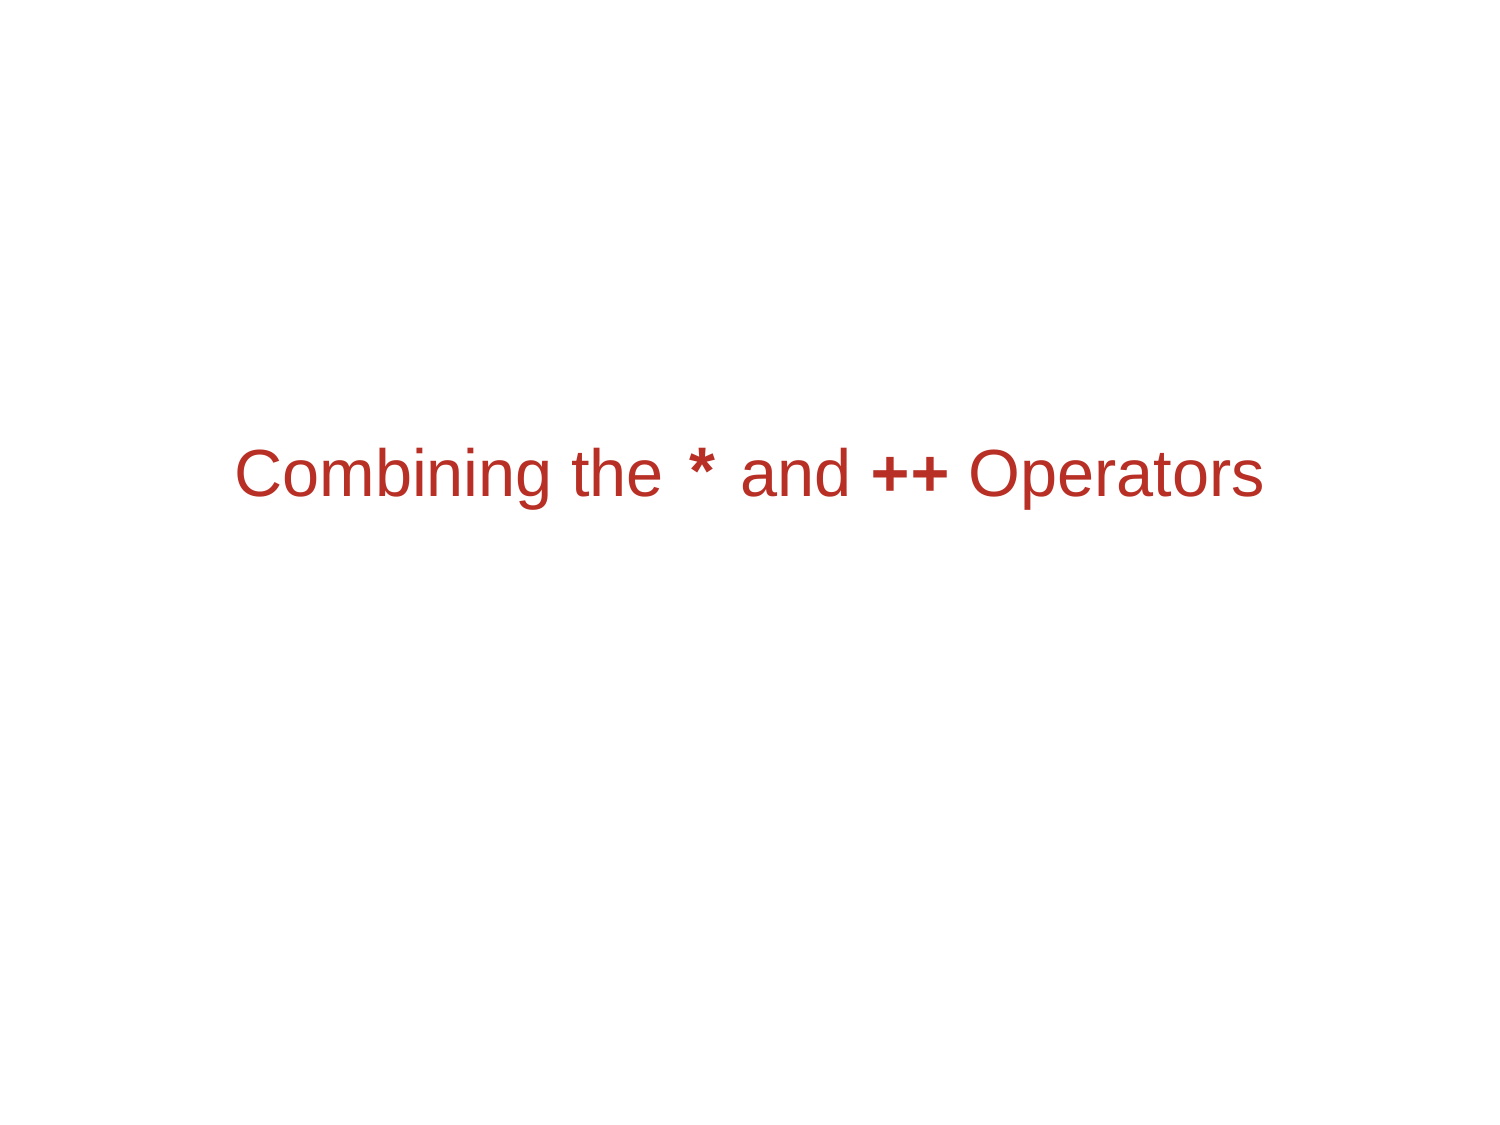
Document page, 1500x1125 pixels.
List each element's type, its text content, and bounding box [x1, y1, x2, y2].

title Combining the * and ++ Operators [112, 349, 1388, 591]
